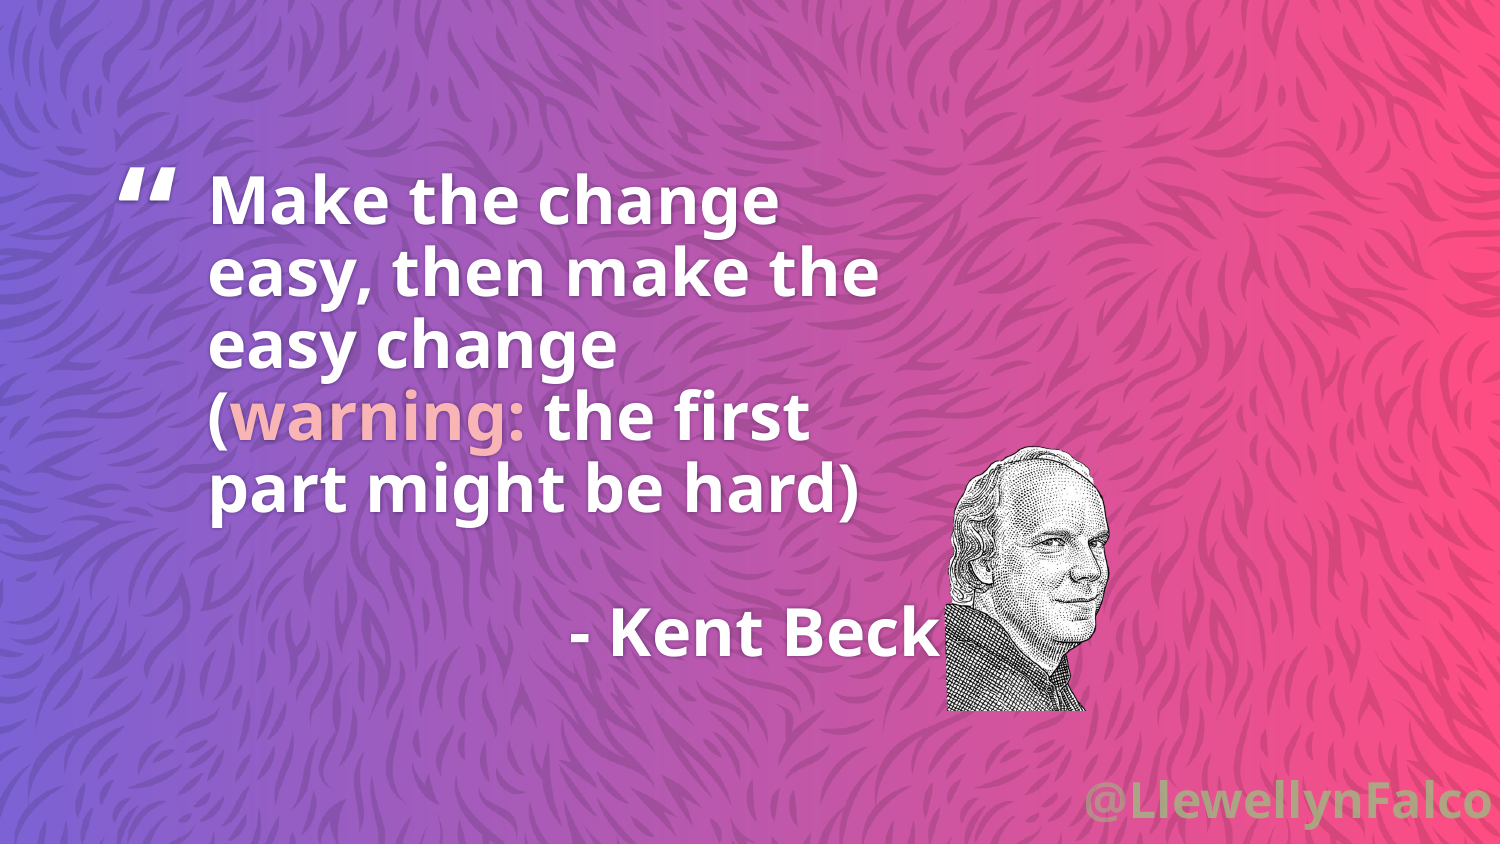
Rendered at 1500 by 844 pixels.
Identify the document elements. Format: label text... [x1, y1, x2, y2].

picture [941, 443, 1116, 711]
list Make the change easy, then make the easy change (warning: the first part might be hard) - Kent Beck [202, 167, 942, 720]
